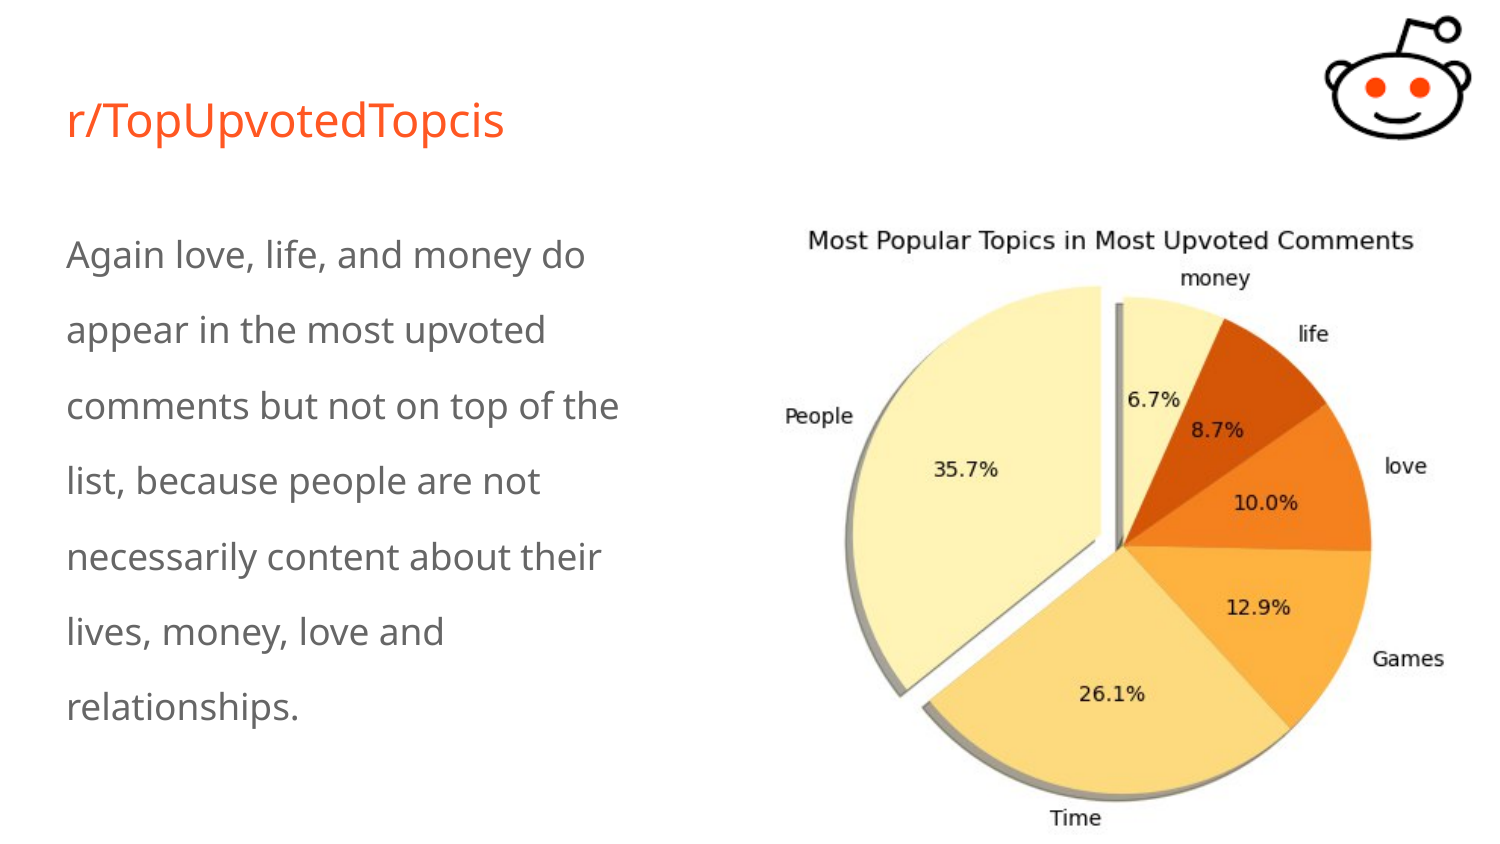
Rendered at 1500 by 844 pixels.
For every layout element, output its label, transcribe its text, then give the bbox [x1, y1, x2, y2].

picture [1294, 0, 1500, 182]
list Again love, life, and money do appear in the most upvoted comments but not on top of the list, because people are not necessarily content about their lives, money, love and relationships. [51, 189, 640, 750]
picture [720, 216, 1500, 844]
title r/TopUpvotedTopcis [51, 72, 1289, 167]
